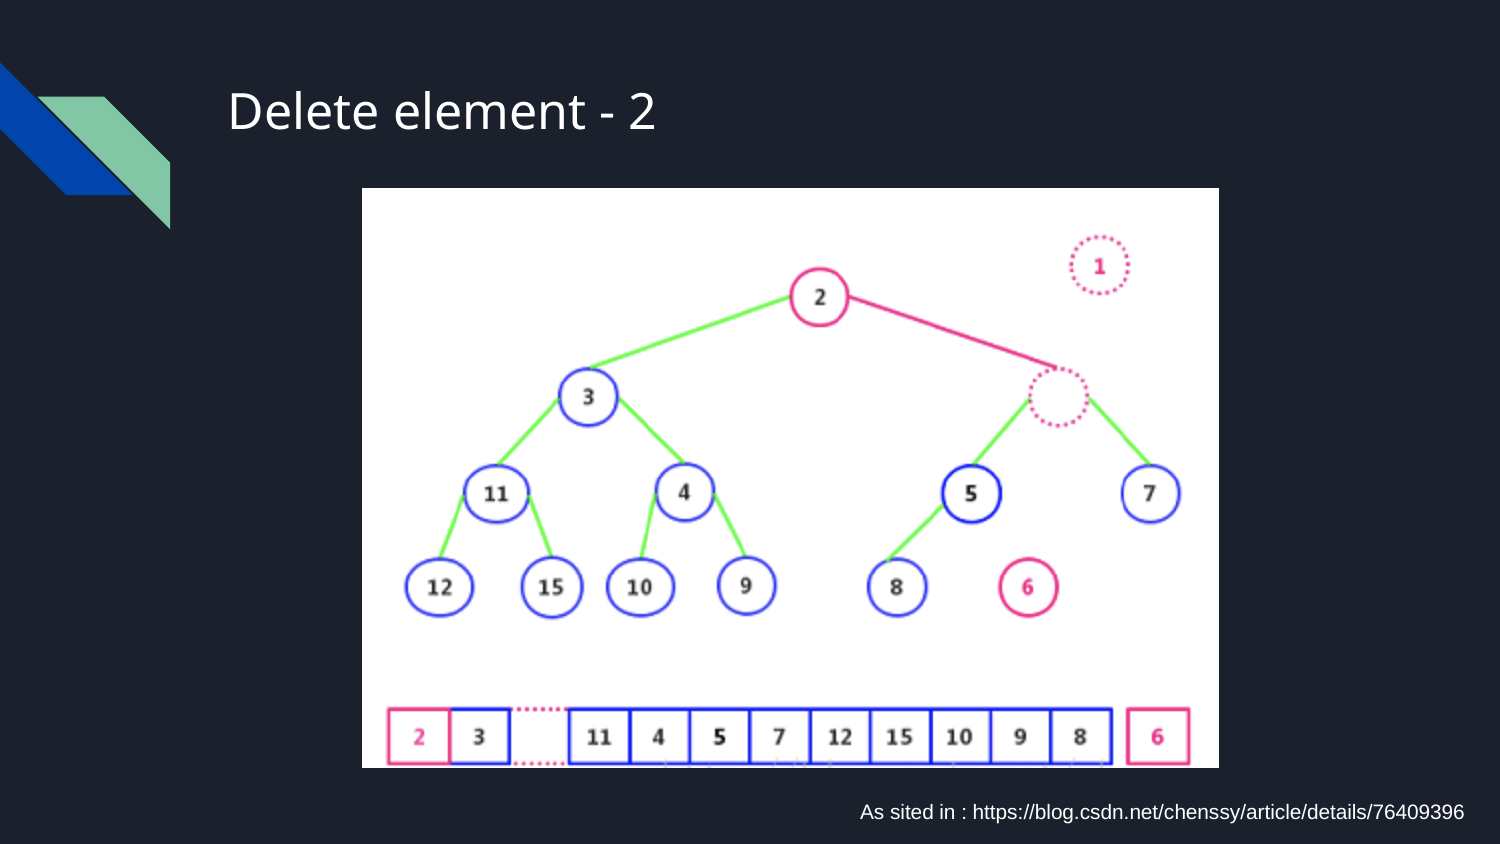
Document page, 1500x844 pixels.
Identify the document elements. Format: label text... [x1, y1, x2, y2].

text_box As sited in : https://blog.csdn.net/chenssy/article/details/76409396 [844, 784, 1500, 844]
picture [361, 188, 1219, 768]
title Delete element - 2 [212, 64, 1368, 215]
